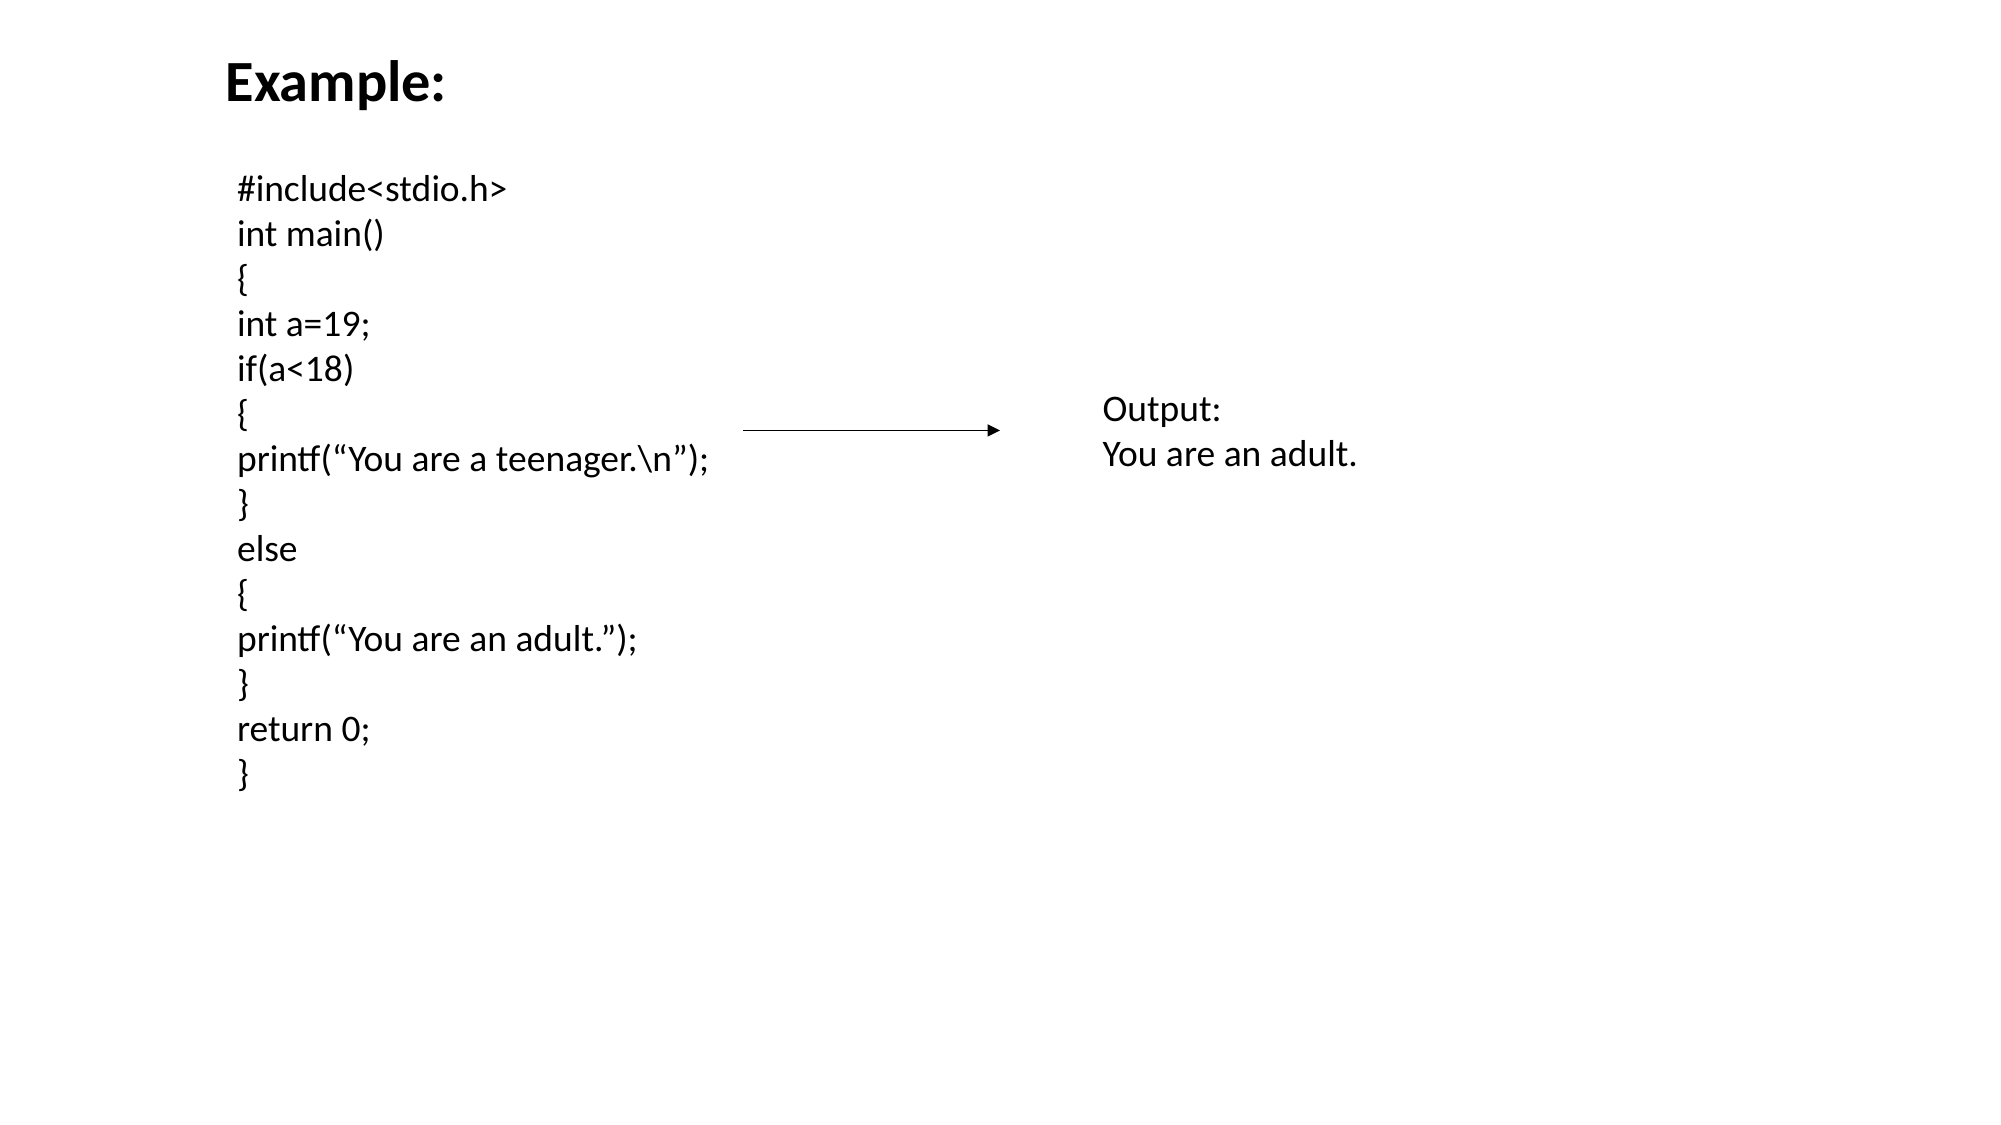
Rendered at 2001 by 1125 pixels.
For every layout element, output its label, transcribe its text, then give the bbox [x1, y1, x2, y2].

text_box #include<stdio.h> int main() { int a=19; if(a<18) { printf(“You are a teenager.\n”); } else { printf(“You are an adult.”); } return 0; } [222, 156, 912, 847]
text_box Example: [197, 35, 912, 121]
text_box Output: You are an adult. [1088, 376, 1760, 481]
